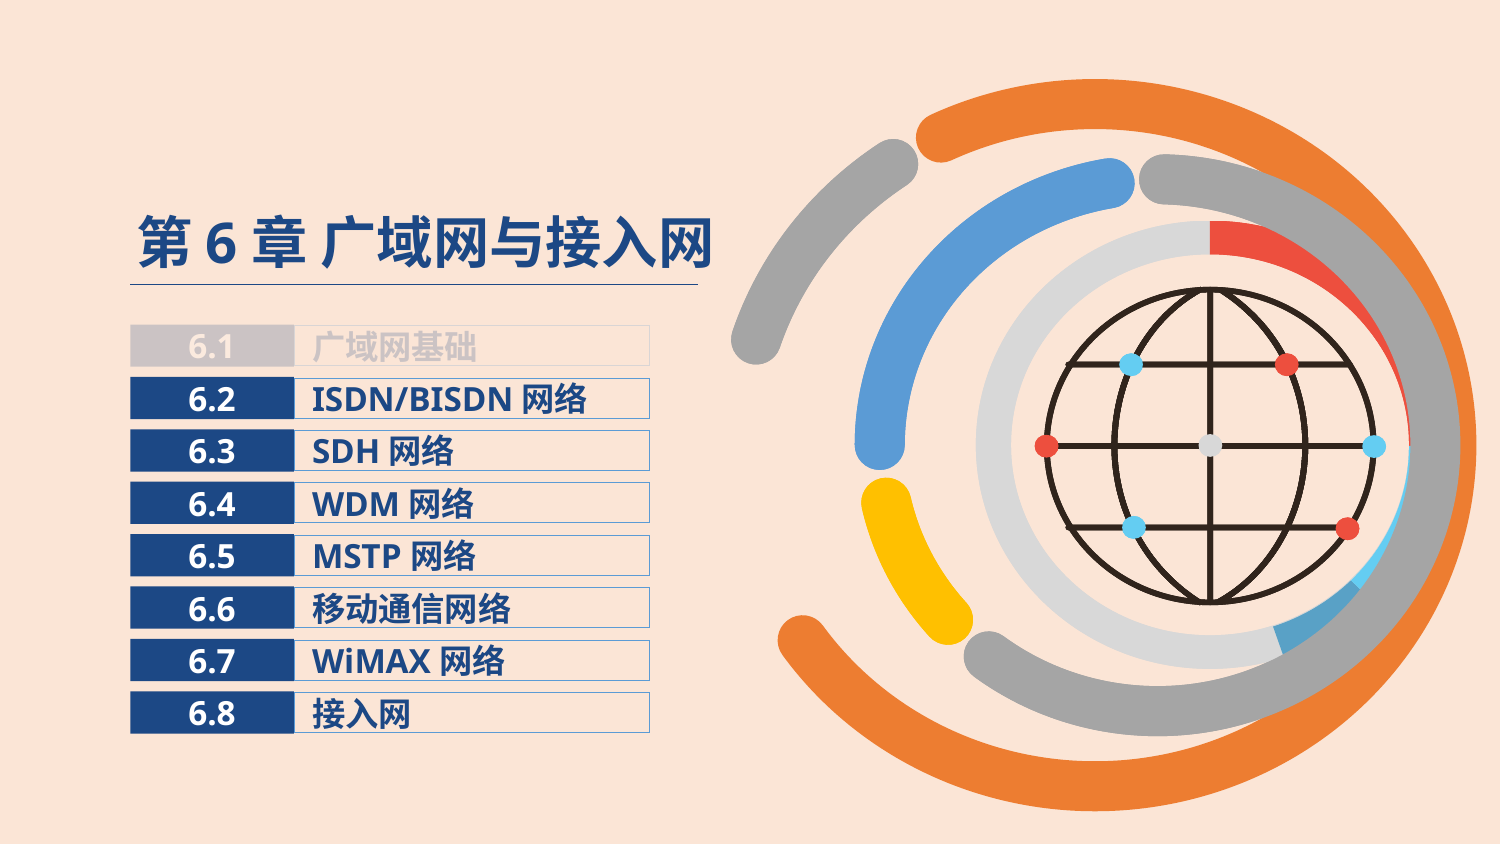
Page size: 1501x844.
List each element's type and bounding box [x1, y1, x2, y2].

text_box [738, 103, 1452, 787]
text_box [87, 297, 678, 370]
